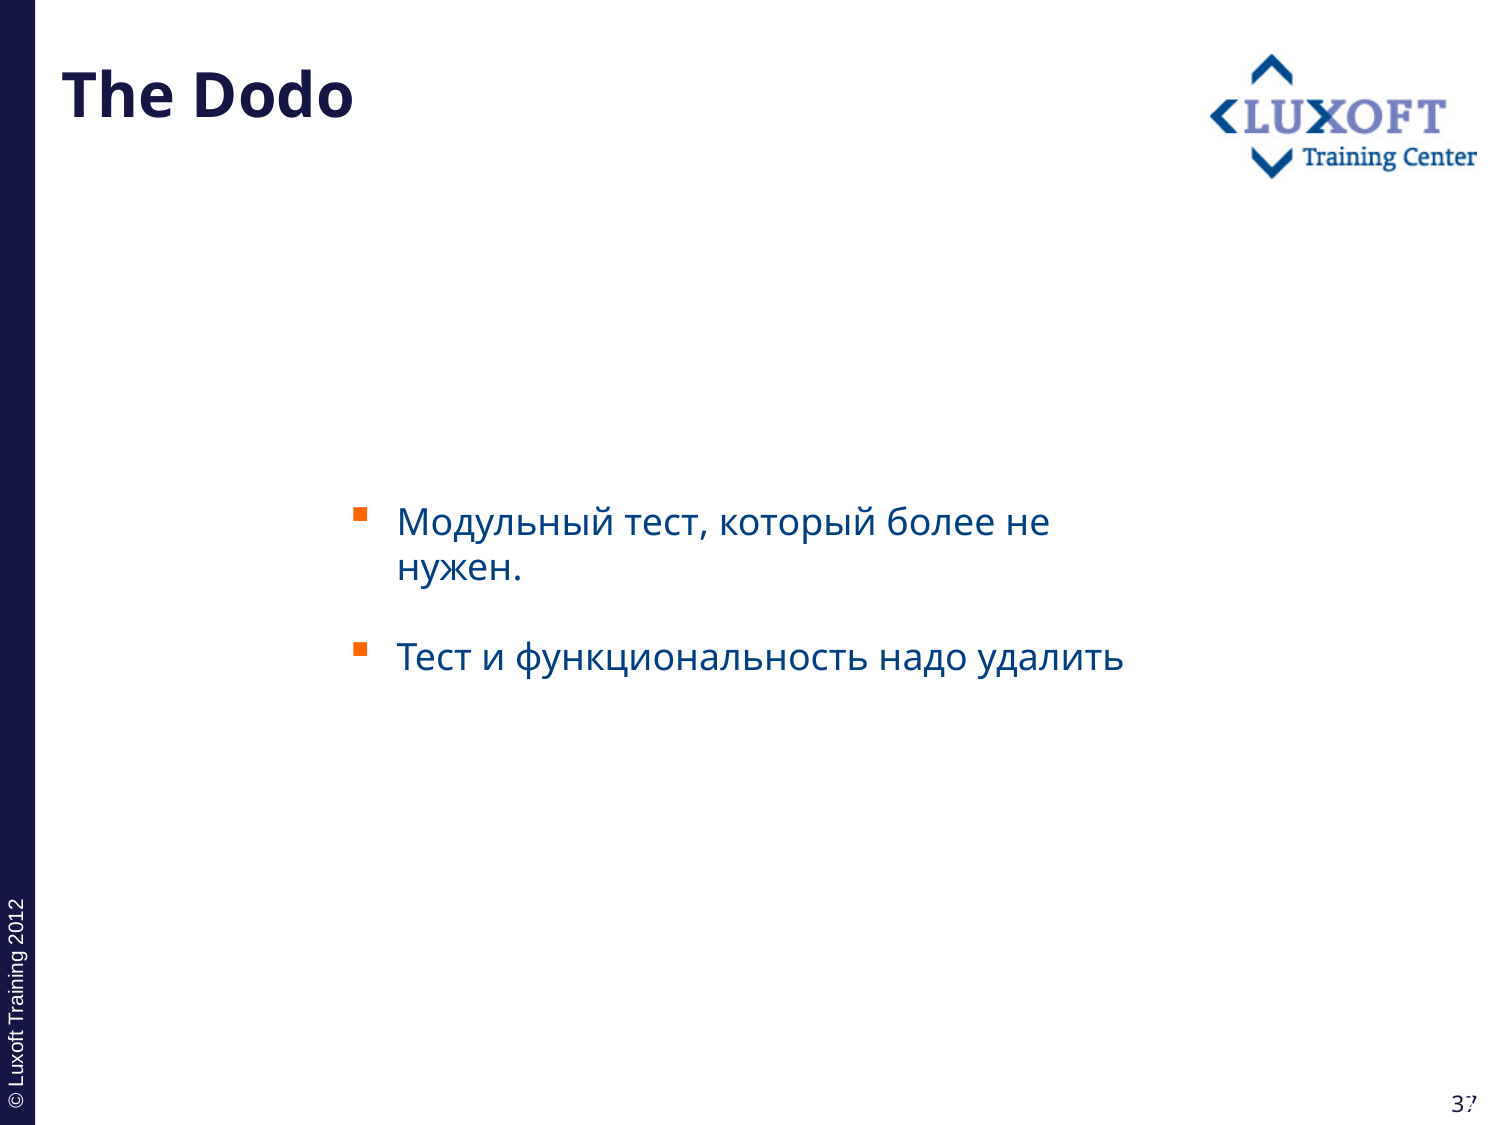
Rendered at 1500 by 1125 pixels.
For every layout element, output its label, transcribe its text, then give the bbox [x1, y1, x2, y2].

picture [1210, 54, 1477, 179]
title The Dodo [46, 20, 1397, 165]
text_box Модульный тест, который более не нужен. Тест и функциональность надо удалить [334, 474, 1166, 694]
